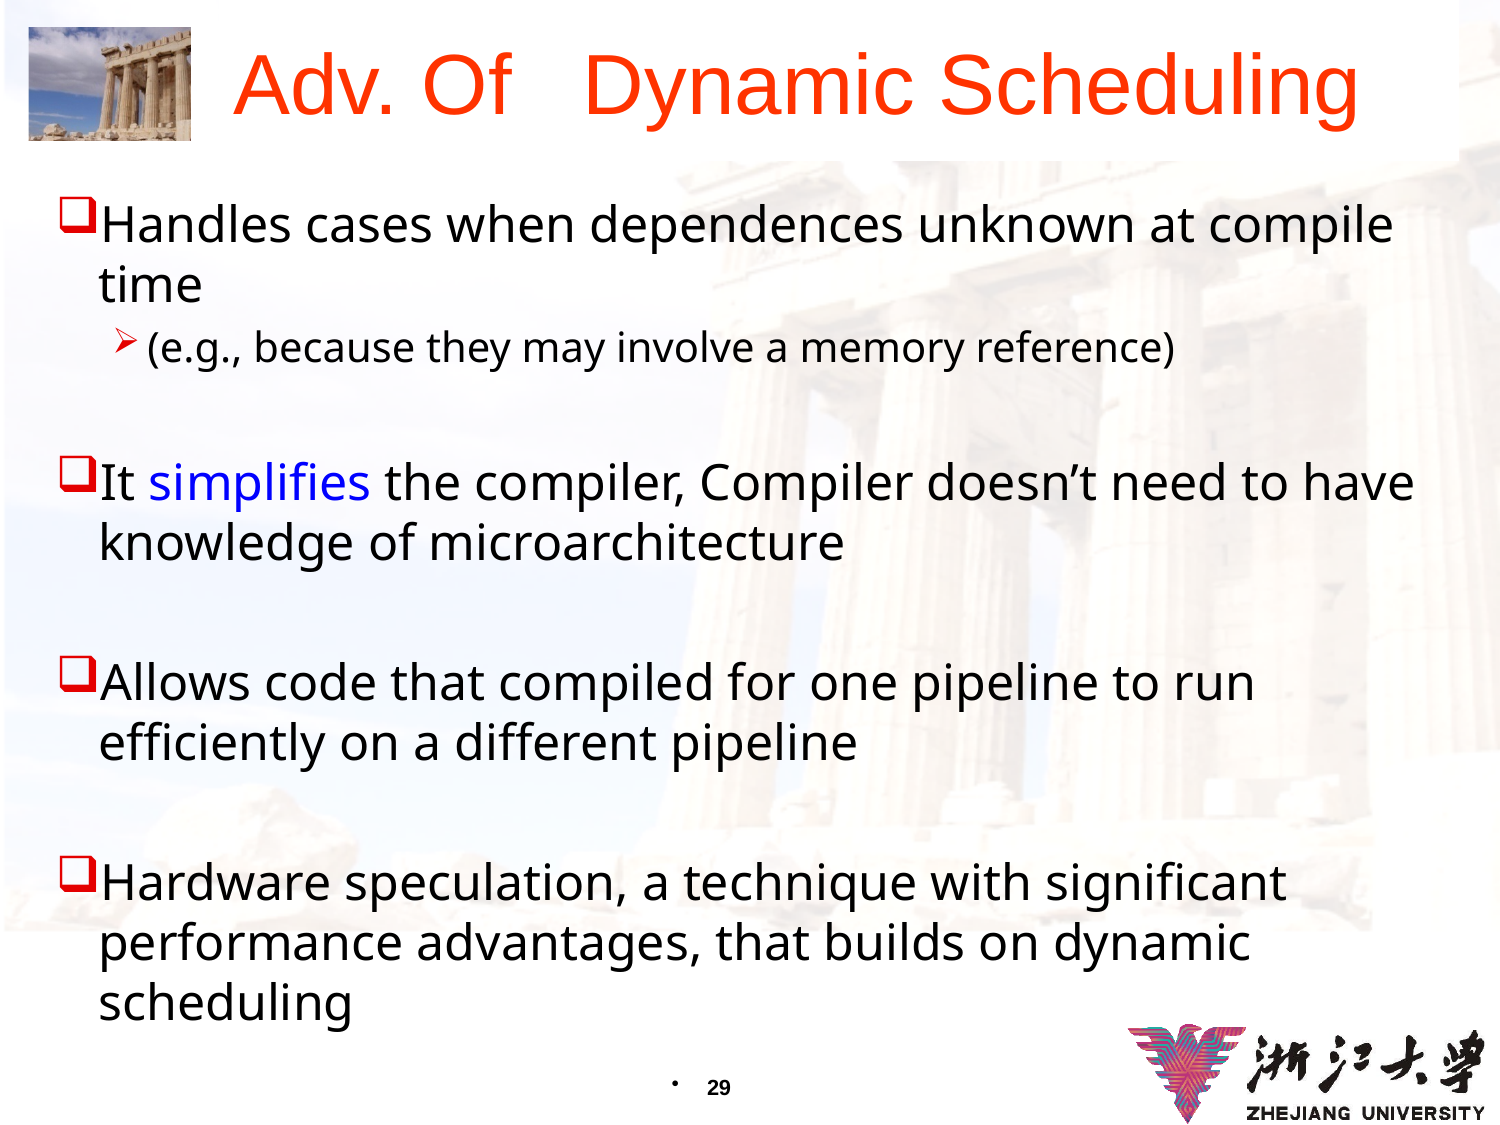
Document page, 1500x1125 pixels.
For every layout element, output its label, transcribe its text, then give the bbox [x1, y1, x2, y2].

title Adv. Of Dynamic Scheduling [218, 0, 1459, 161]
picture [0, 0, 1500, 1125]
list Handles cases when dependences unknown at compile time (e.g., because they may involve a memory reference) It simplifies the compiler, Compiler doesn’t need to have knowledge of microarchitecture Allows code that compiled for one pipeline to run efficiently on a different pipeline Hardware speculation, a technique with significant performance advantages, that builds on dynamic scheduling [41, 184, 1459, 972]
